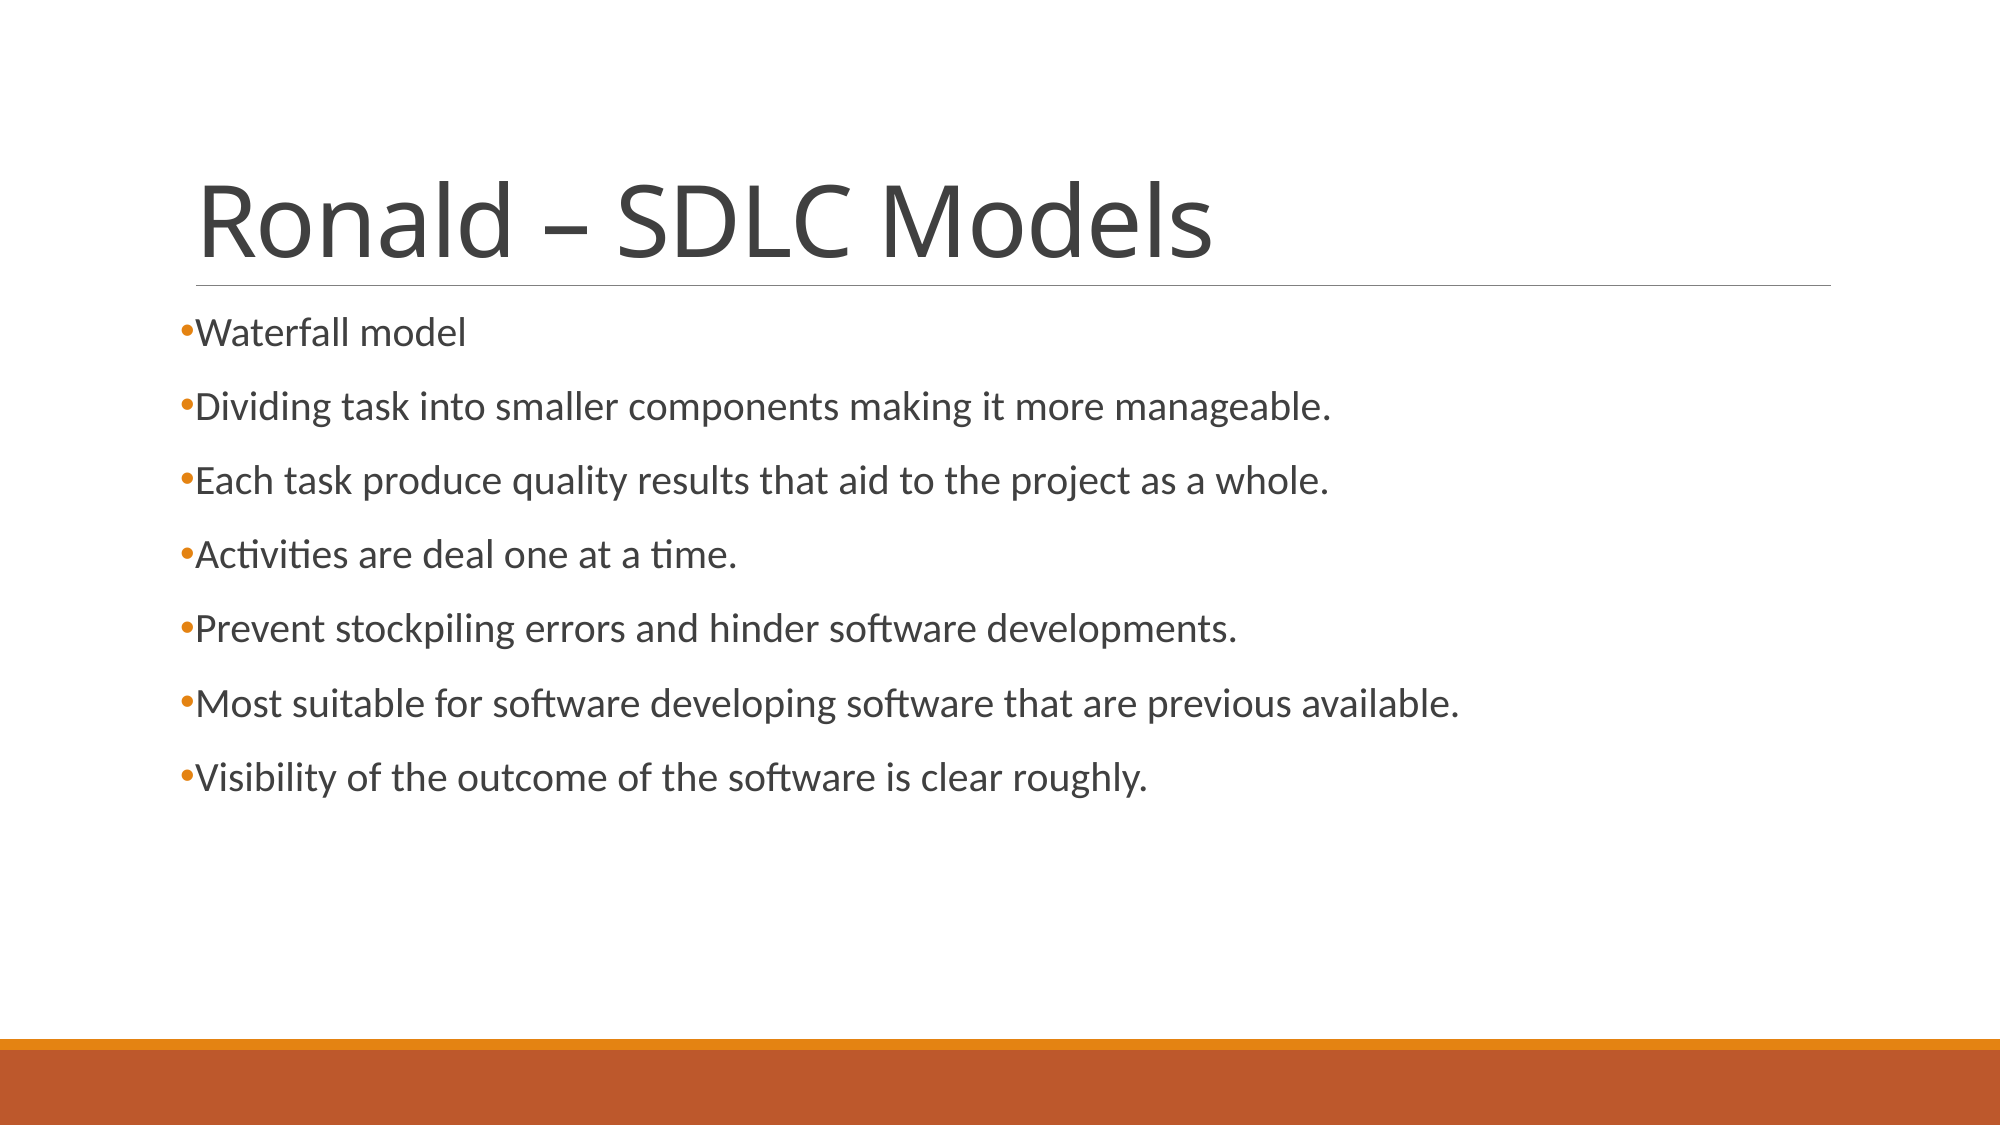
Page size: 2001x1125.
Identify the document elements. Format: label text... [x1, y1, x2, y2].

list Waterfall model Dividing task into smaller components making it more manageable. Each task produce quality results that aid to the project as a whole. Activities are deal one at a time. Prevent stockpiling errors and hinder software developments. Most suitable for software developing software that are previous available. Visibility of the outcome of the software is clear roughly. [180, 302, 1830, 963]
title Ronald – SDLC Models [180, 47, 1830, 285]
